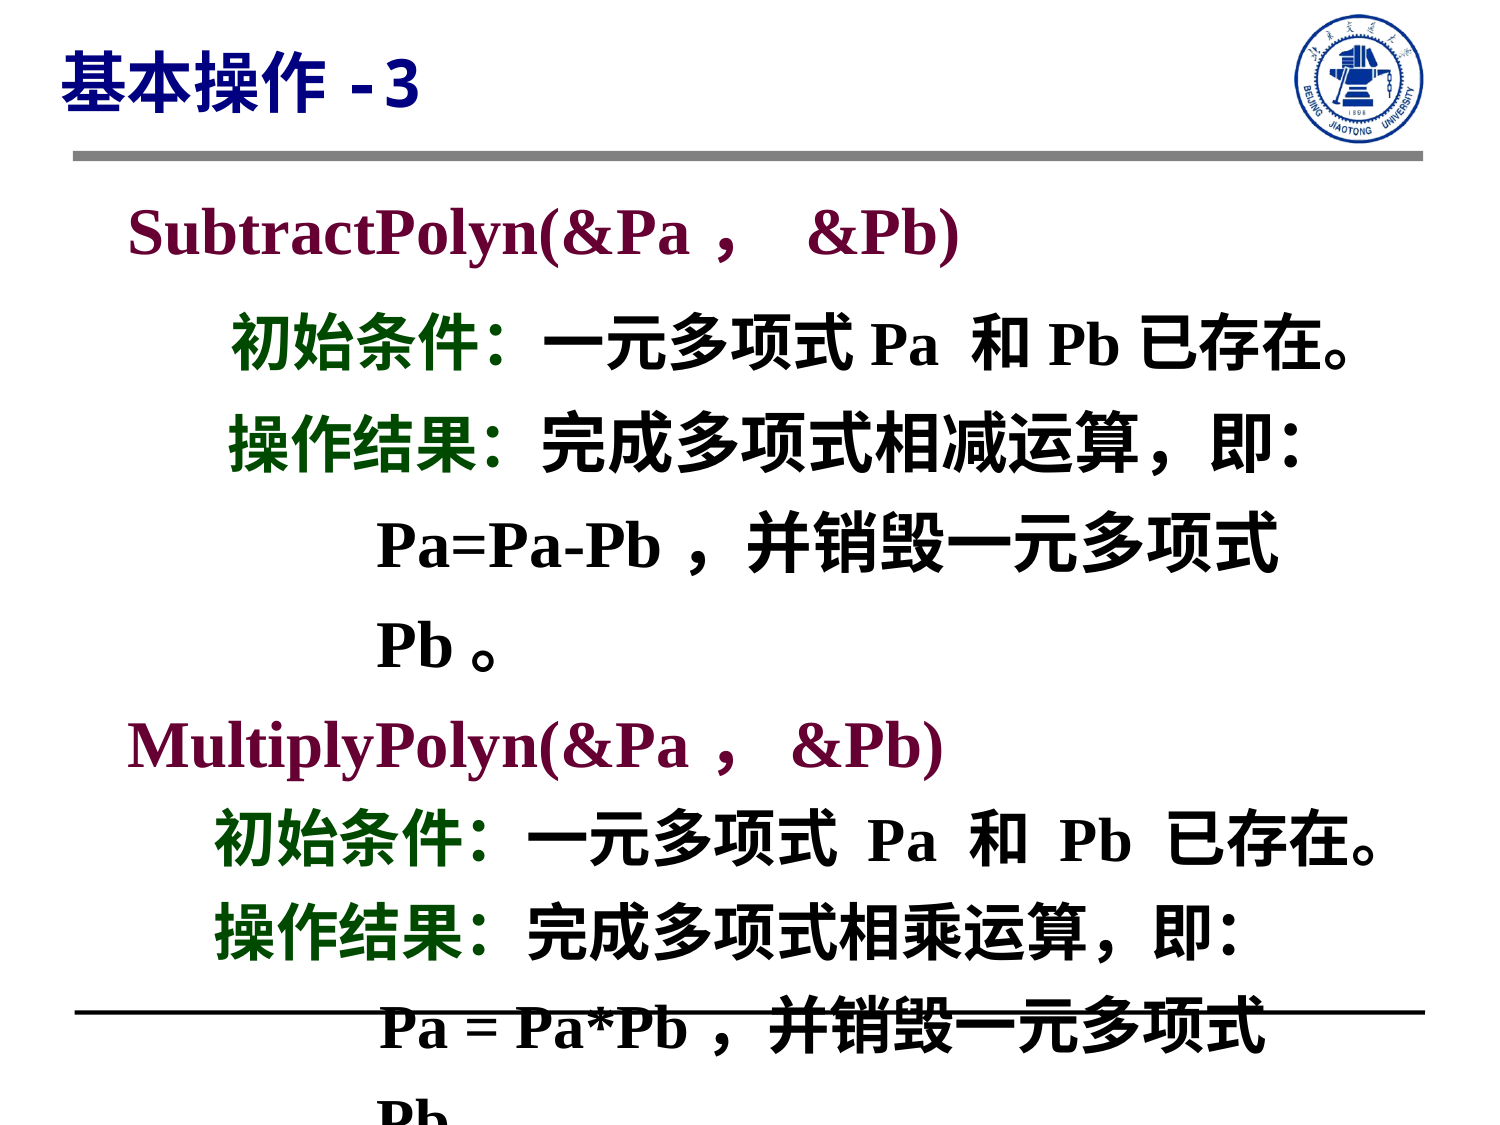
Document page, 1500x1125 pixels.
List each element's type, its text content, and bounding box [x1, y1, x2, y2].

text_box SubtractPolyn(&Pa， &Pb) 初始条件：一元多项式Pa 和Pb已存在。 操作结果：完成多项式相减运算，即：Pa=Pa-Pb，并销毁一元多项式Pb。 MultiplyPolyn(&Pa，&Pb) 初始条件：一元多项式 Pa 和 Pb 已存在。 操作结果：完成多项式相乘运算，即： Pa = Pa*Pb，并销毁一元多项式 Pb。 [112, 160, 1413, 1125]
picture [1294, 14, 1424, 144]
text_box 基本操作-3 [45, 27, 1321, 130]
